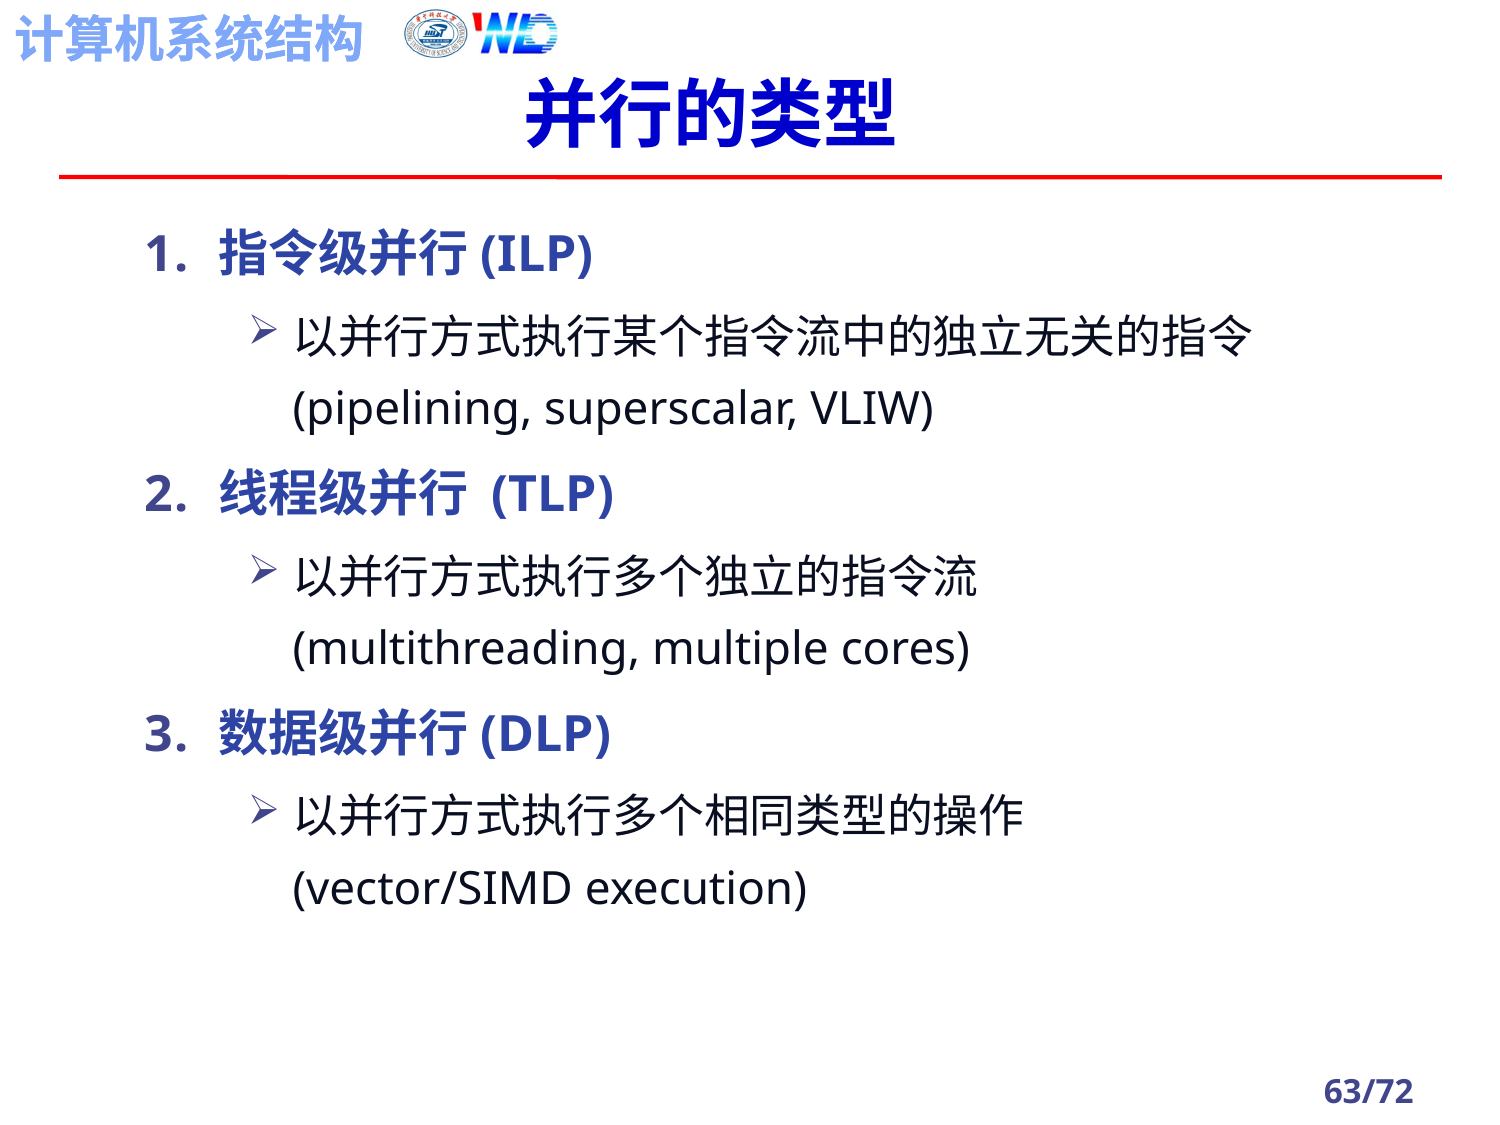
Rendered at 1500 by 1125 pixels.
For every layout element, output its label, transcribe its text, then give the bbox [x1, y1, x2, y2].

title 并行的类型 [112, 42, 1310, 164]
picture [401, 9, 558, 42]
list 指令级并行(ILP) 以并行方式执行某个指令流中的独立无关的指令 (pipelining, superscalar, VLIW) 线程级并行 (TLP) 以并行方式执行多个独立的指令流 (multithreading, multiple cores) 数据级并行(DLP) 以并行方式执行多个相同类型的操作 (vector/SIMD execution) [129, 196, 1312, 1031]
